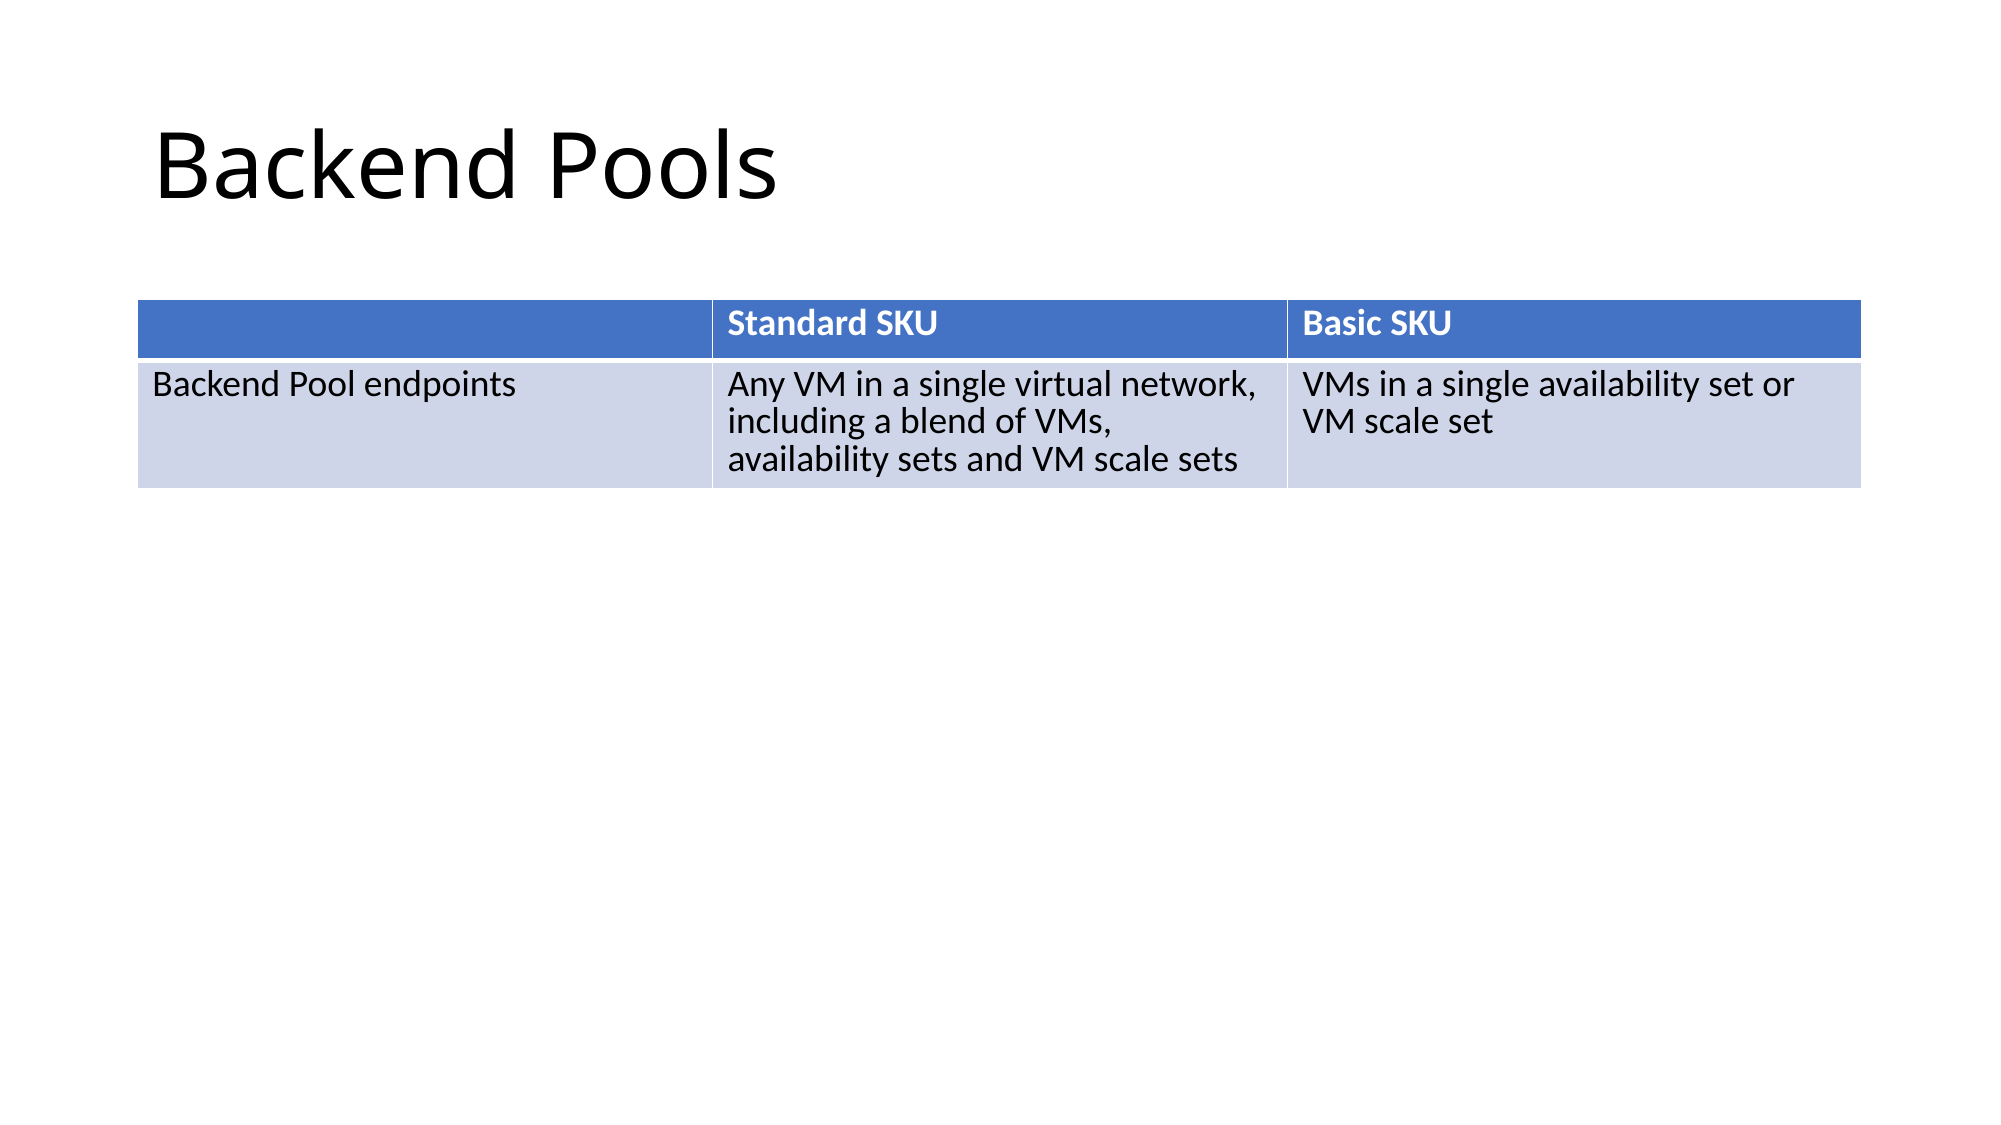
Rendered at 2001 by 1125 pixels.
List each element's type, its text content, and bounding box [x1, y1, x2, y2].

title Backend Pools [137, 59, 1863, 278]
table_header Basic SKU [1288, 300, 1861, 358]
table_cell Backend Pool endpoints [138, 363, 712, 488]
table_cell Any VM in a single virtual network, including a blend of VMs, availability sets and VM scale sets [713, 363, 1287, 488]
table_cell VMs in a single availability set or VM scale set [1288, 363, 1861, 488]
table_header [138, 300, 712, 358]
table_header Standard SKU [713, 300, 1287, 358]
